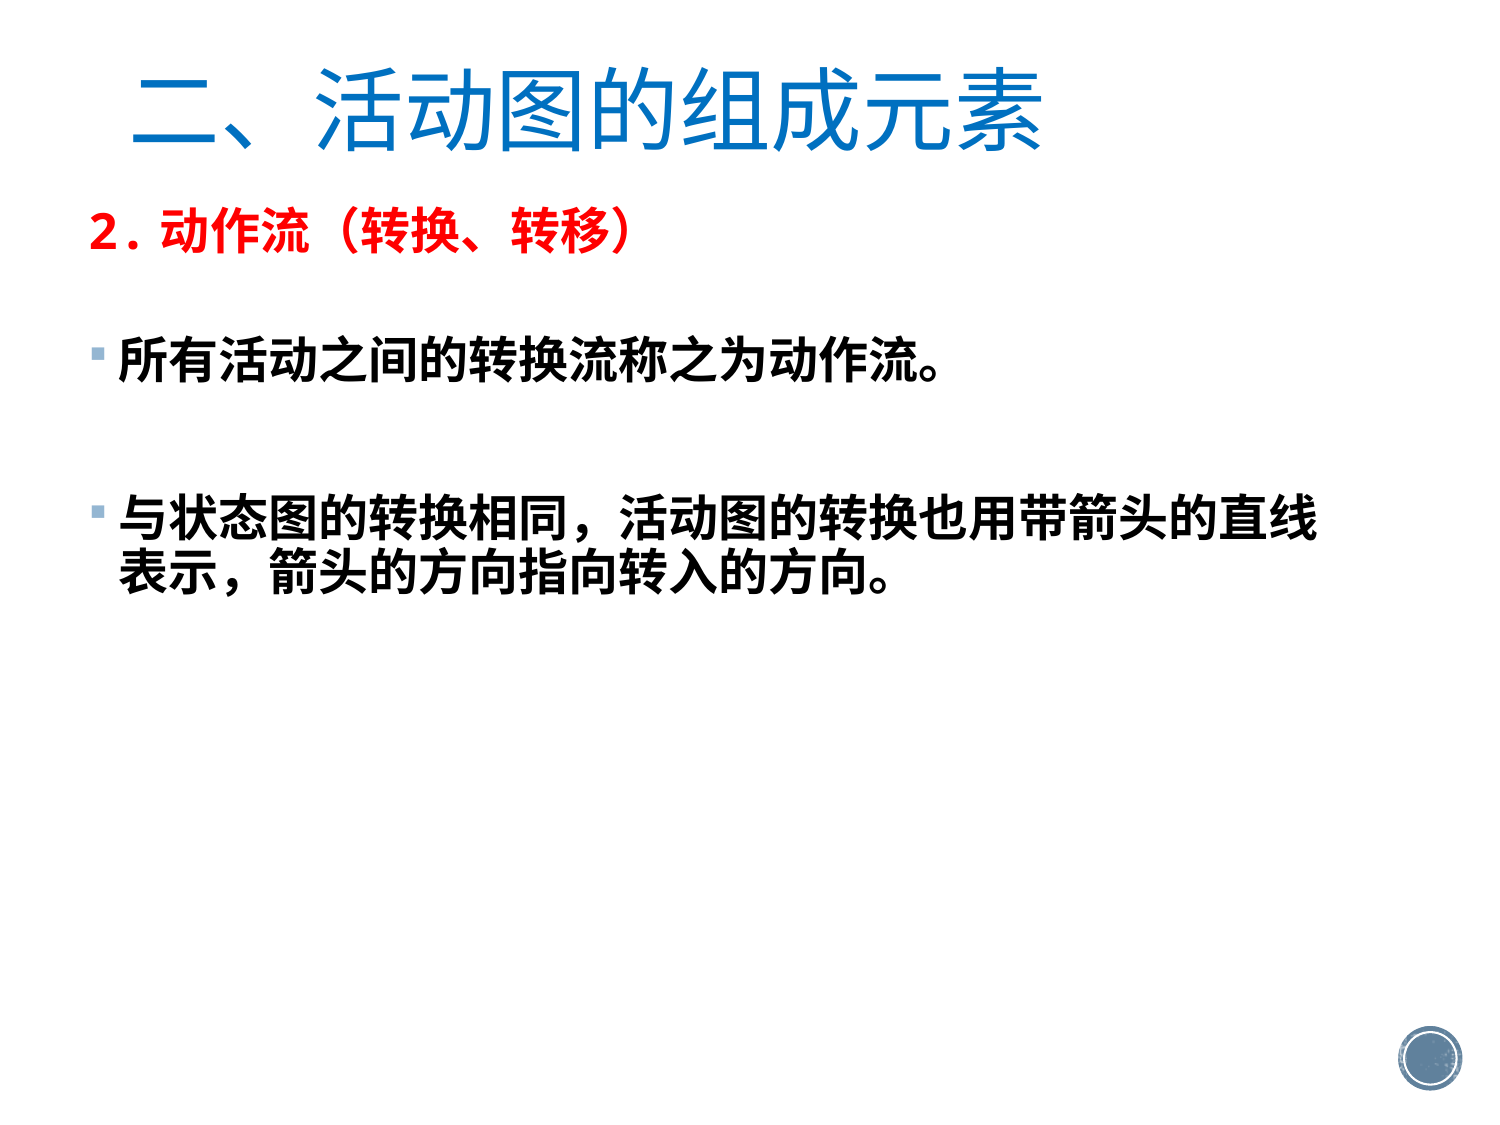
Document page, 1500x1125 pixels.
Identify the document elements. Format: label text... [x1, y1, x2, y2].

text_box 2.动作流（转换、转移） [73, 191, 1113, 261]
list 所有活动之间的转换流称之为动作流。 与状态图的转换相同，活动图的转换也用带箭头的直线表示，箭头的方向指向转入的方向。 [73, 327, 1349, 692]
text_box 二、活动图的组成元素 [114, 56, 1389, 173]
